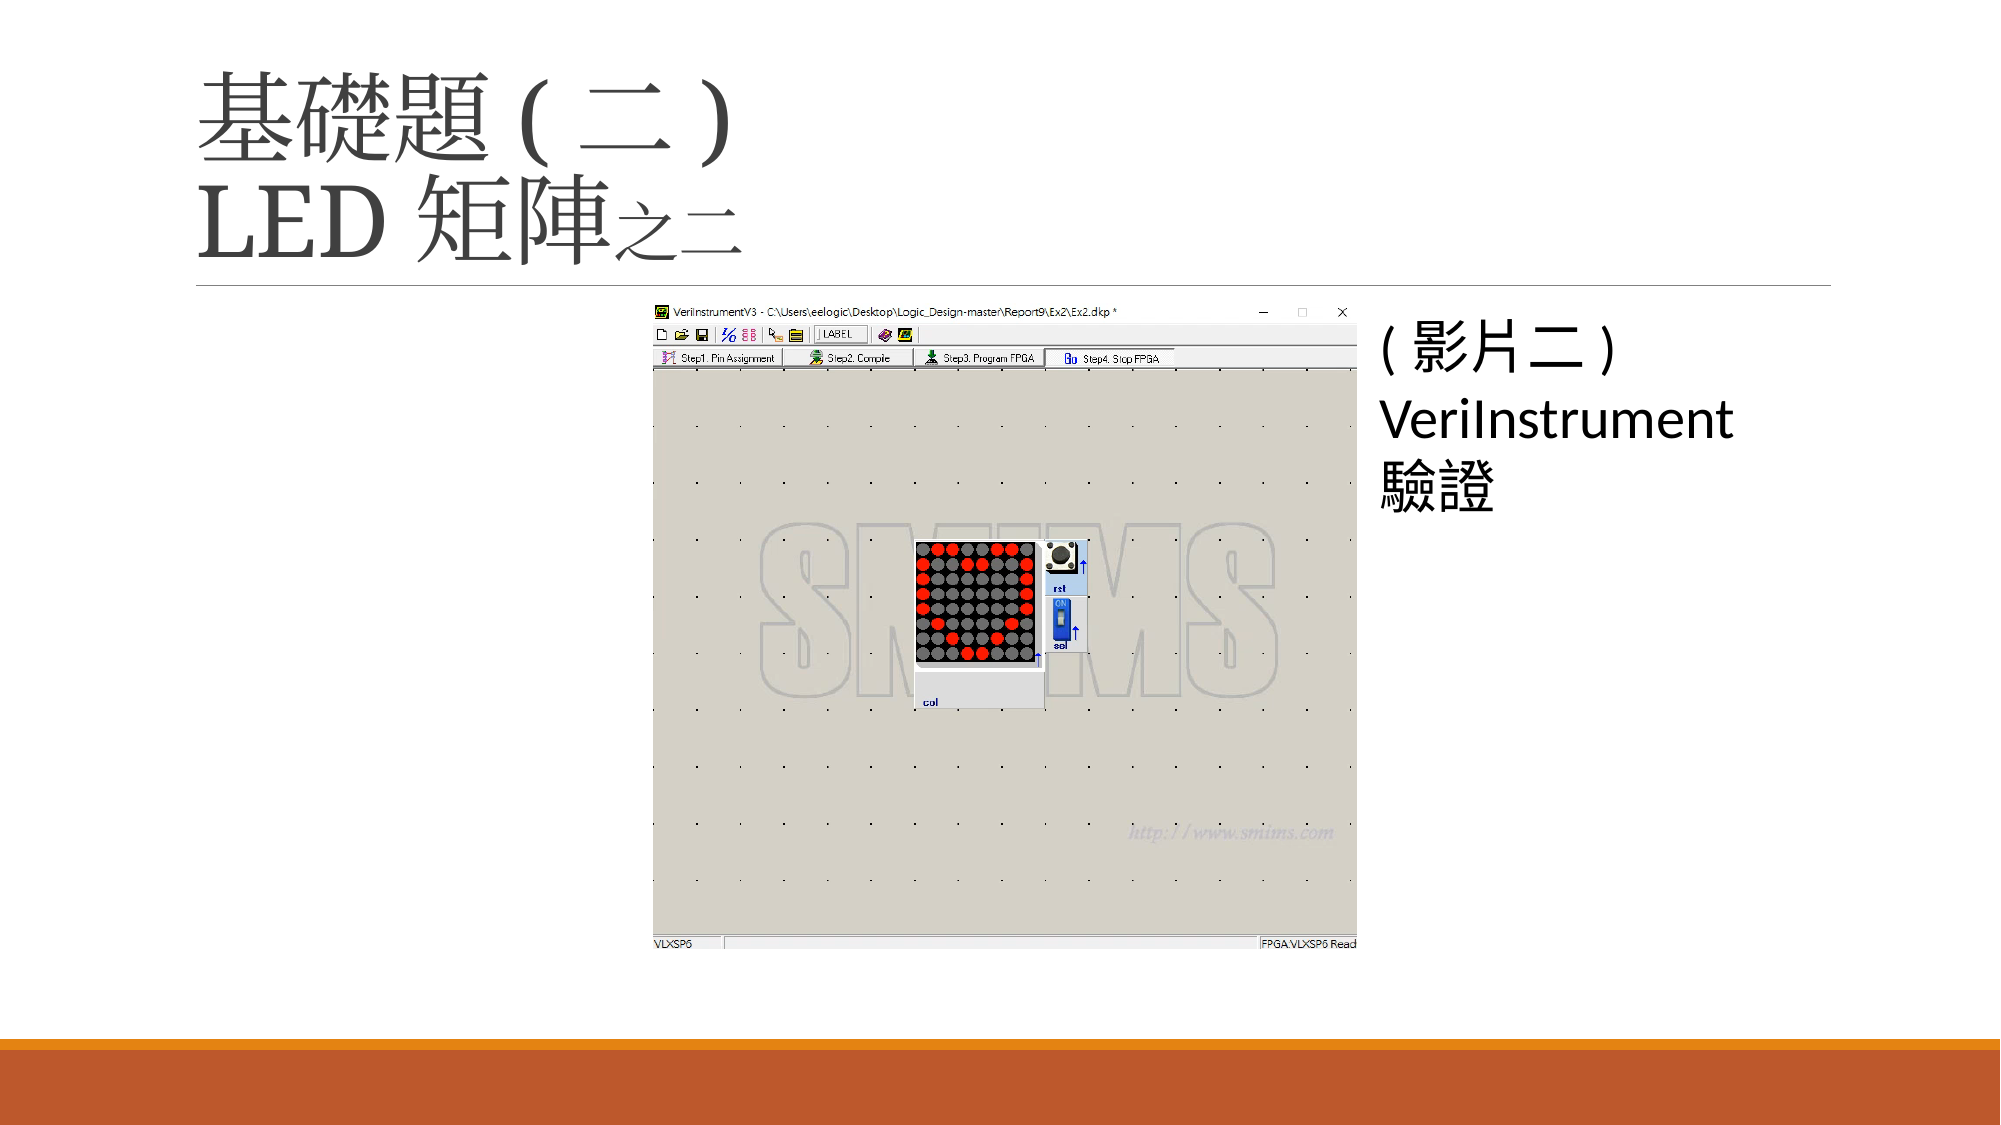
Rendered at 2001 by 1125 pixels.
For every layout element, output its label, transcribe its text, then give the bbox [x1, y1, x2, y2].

title 基礎題(二) LED矩陣之二 [180, 47, 1830, 285]
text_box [651, 302, 1359, 950]
text_box (影片二) VeriInstrument 驗證 [1366, 302, 2000, 528]
